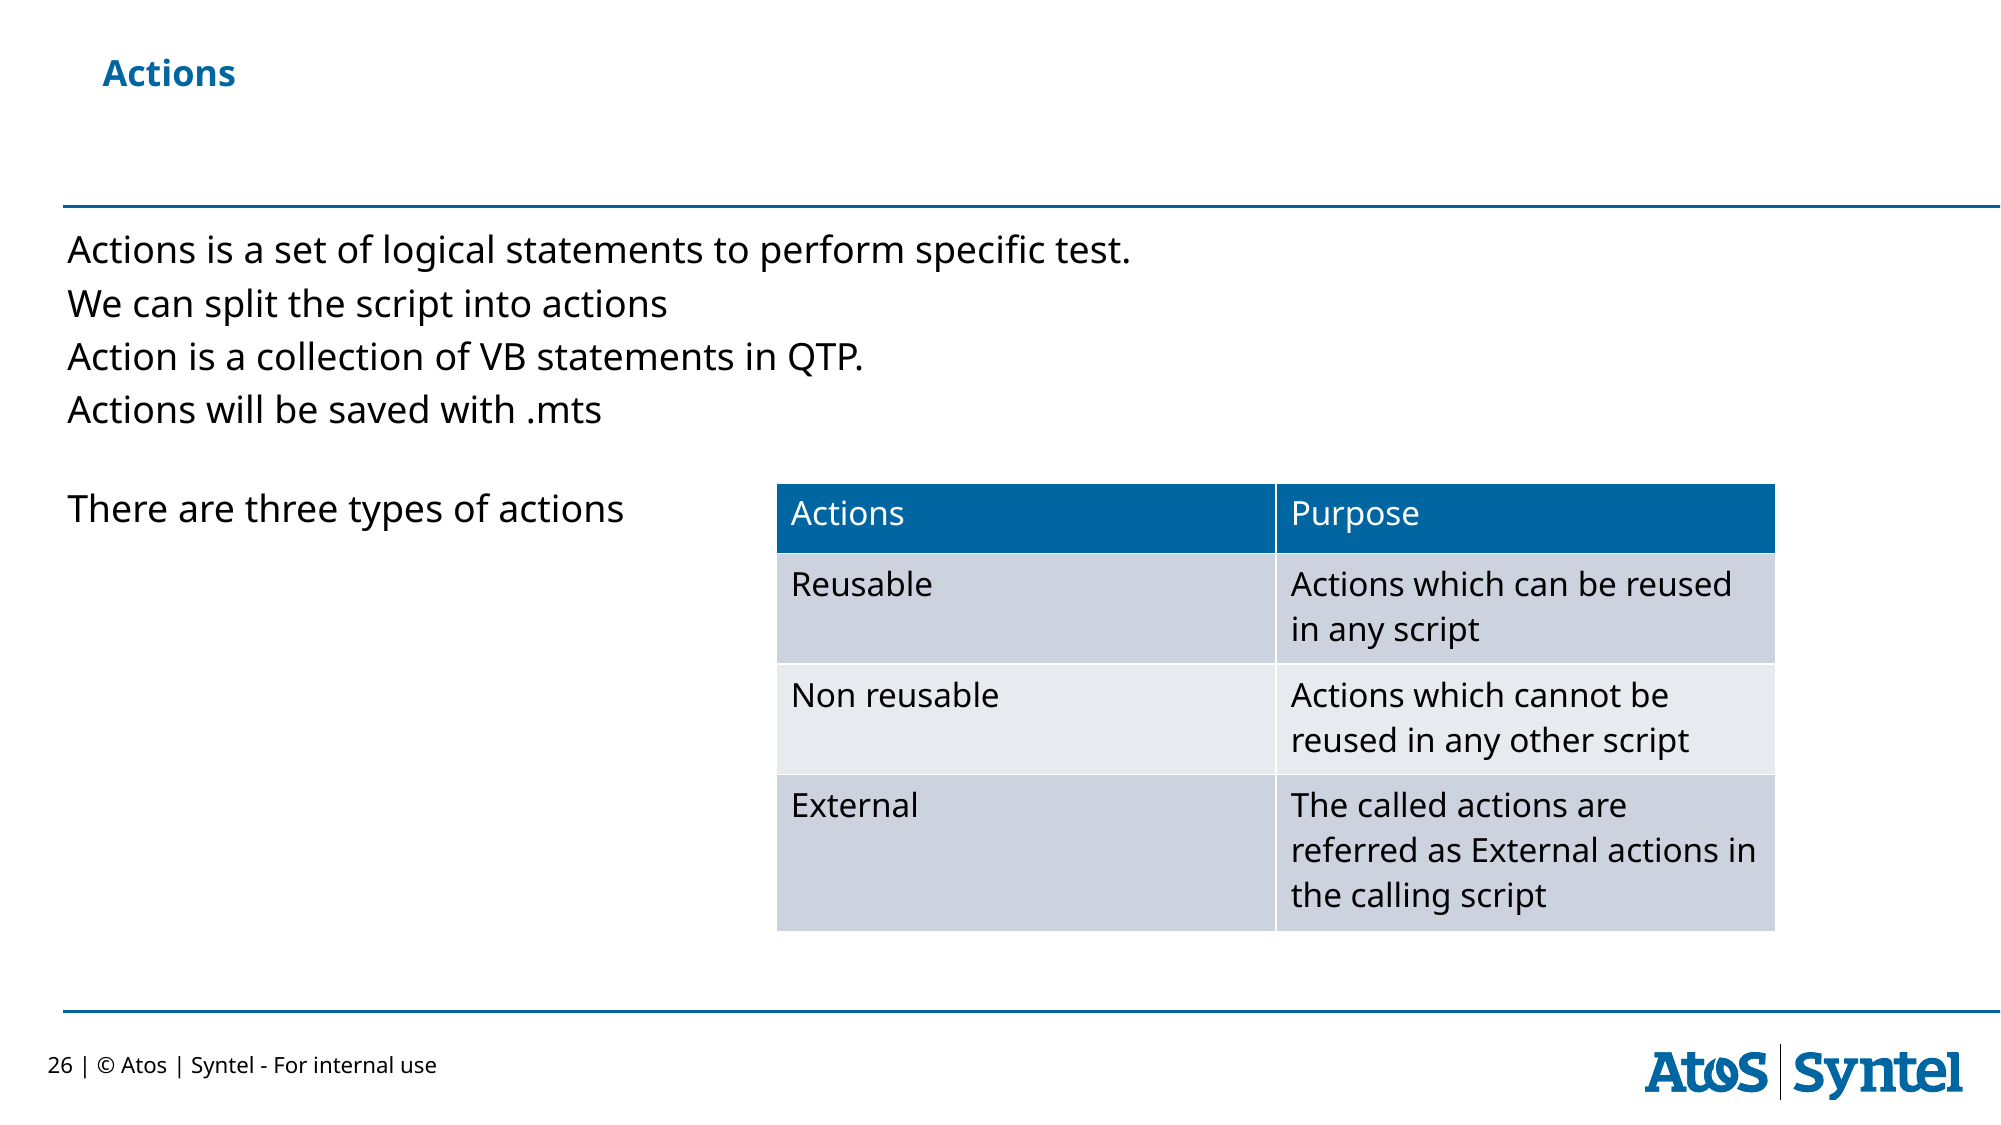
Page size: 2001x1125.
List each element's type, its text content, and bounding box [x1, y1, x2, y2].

table_header Actions [777, 484, 1275, 553]
table_header Purpose [1277, 484, 1775, 553]
table_cell External [777, 775, 1275, 931]
title Actions [102, 0, 2000, 145]
list Actions is a set of logical statements to perform specific test. We can split the script into actions Action is a collection of VB statements in QTP. Actions will be saved with .mts There are three types of actions [67, 226, 1965, 1093]
table_cell Non reusable [777, 665, 1275, 774]
table_cell Actions which cannot be reused in any other script [1277, 665, 1775, 774]
table_cell Reusable [777, 554, 1275, 663]
table_cell The called actions are referred as External actions in the calling script [1277, 775, 1775, 931]
table_cell Actions which can be reused in any script [1277, 554, 1775, 663]
